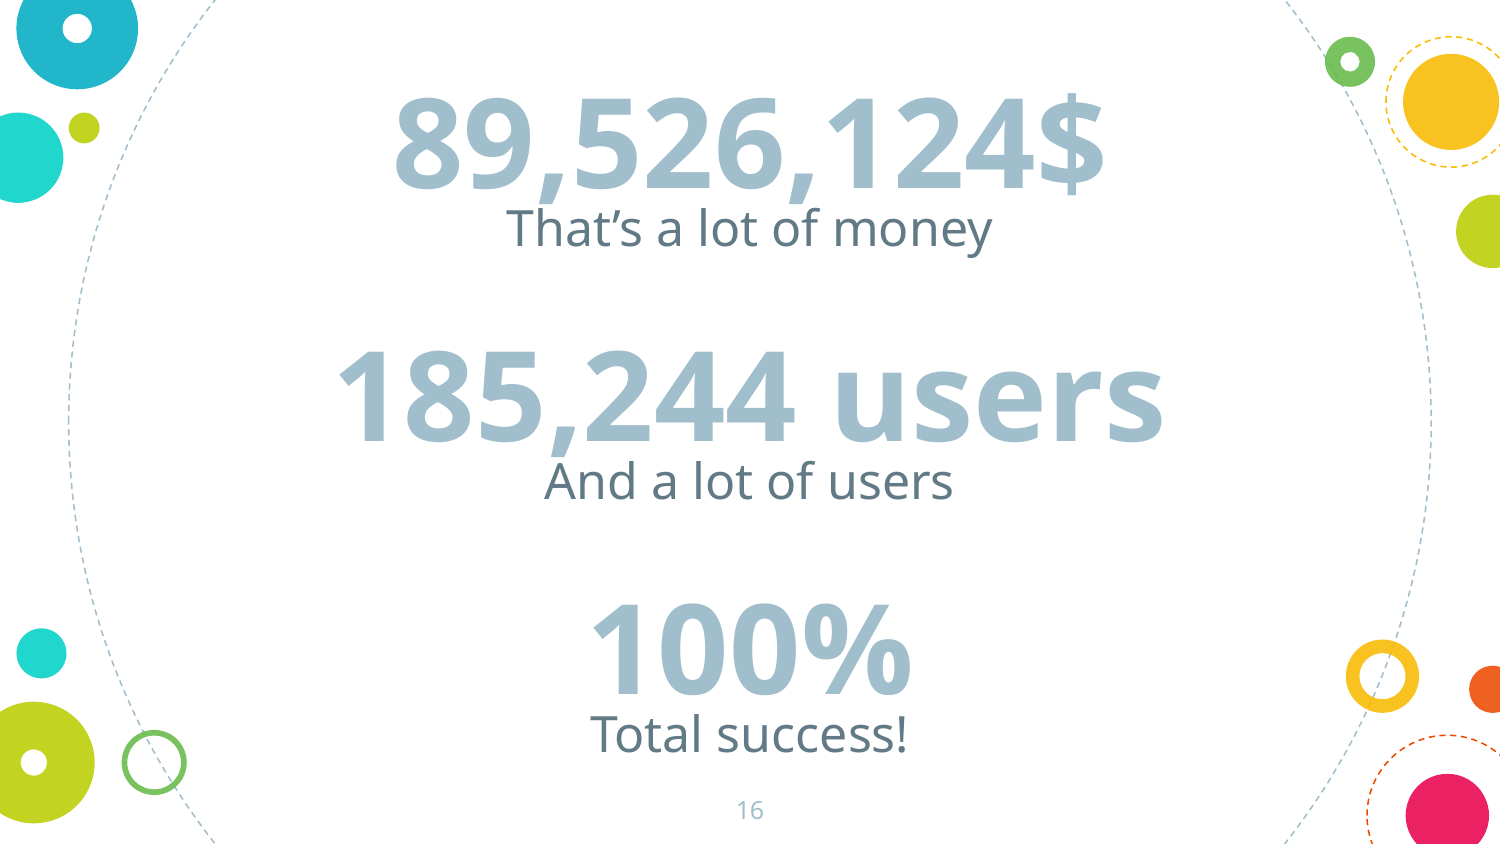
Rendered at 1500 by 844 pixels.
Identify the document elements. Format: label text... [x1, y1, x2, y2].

subtitle That’s a lot of money [112, 181, 1388, 258]
subtitle Total success! [112, 687, 1388, 764]
slide_number ‹#› [711, 779, 789, 844]
title 100% [112, 587, 1388, 687]
title 89,526,124$ [112, 81, 1388, 181]
title 185,244 users [112, 334, 1388, 434]
subtitle And a lot of users [112, 434, 1388, 511]
